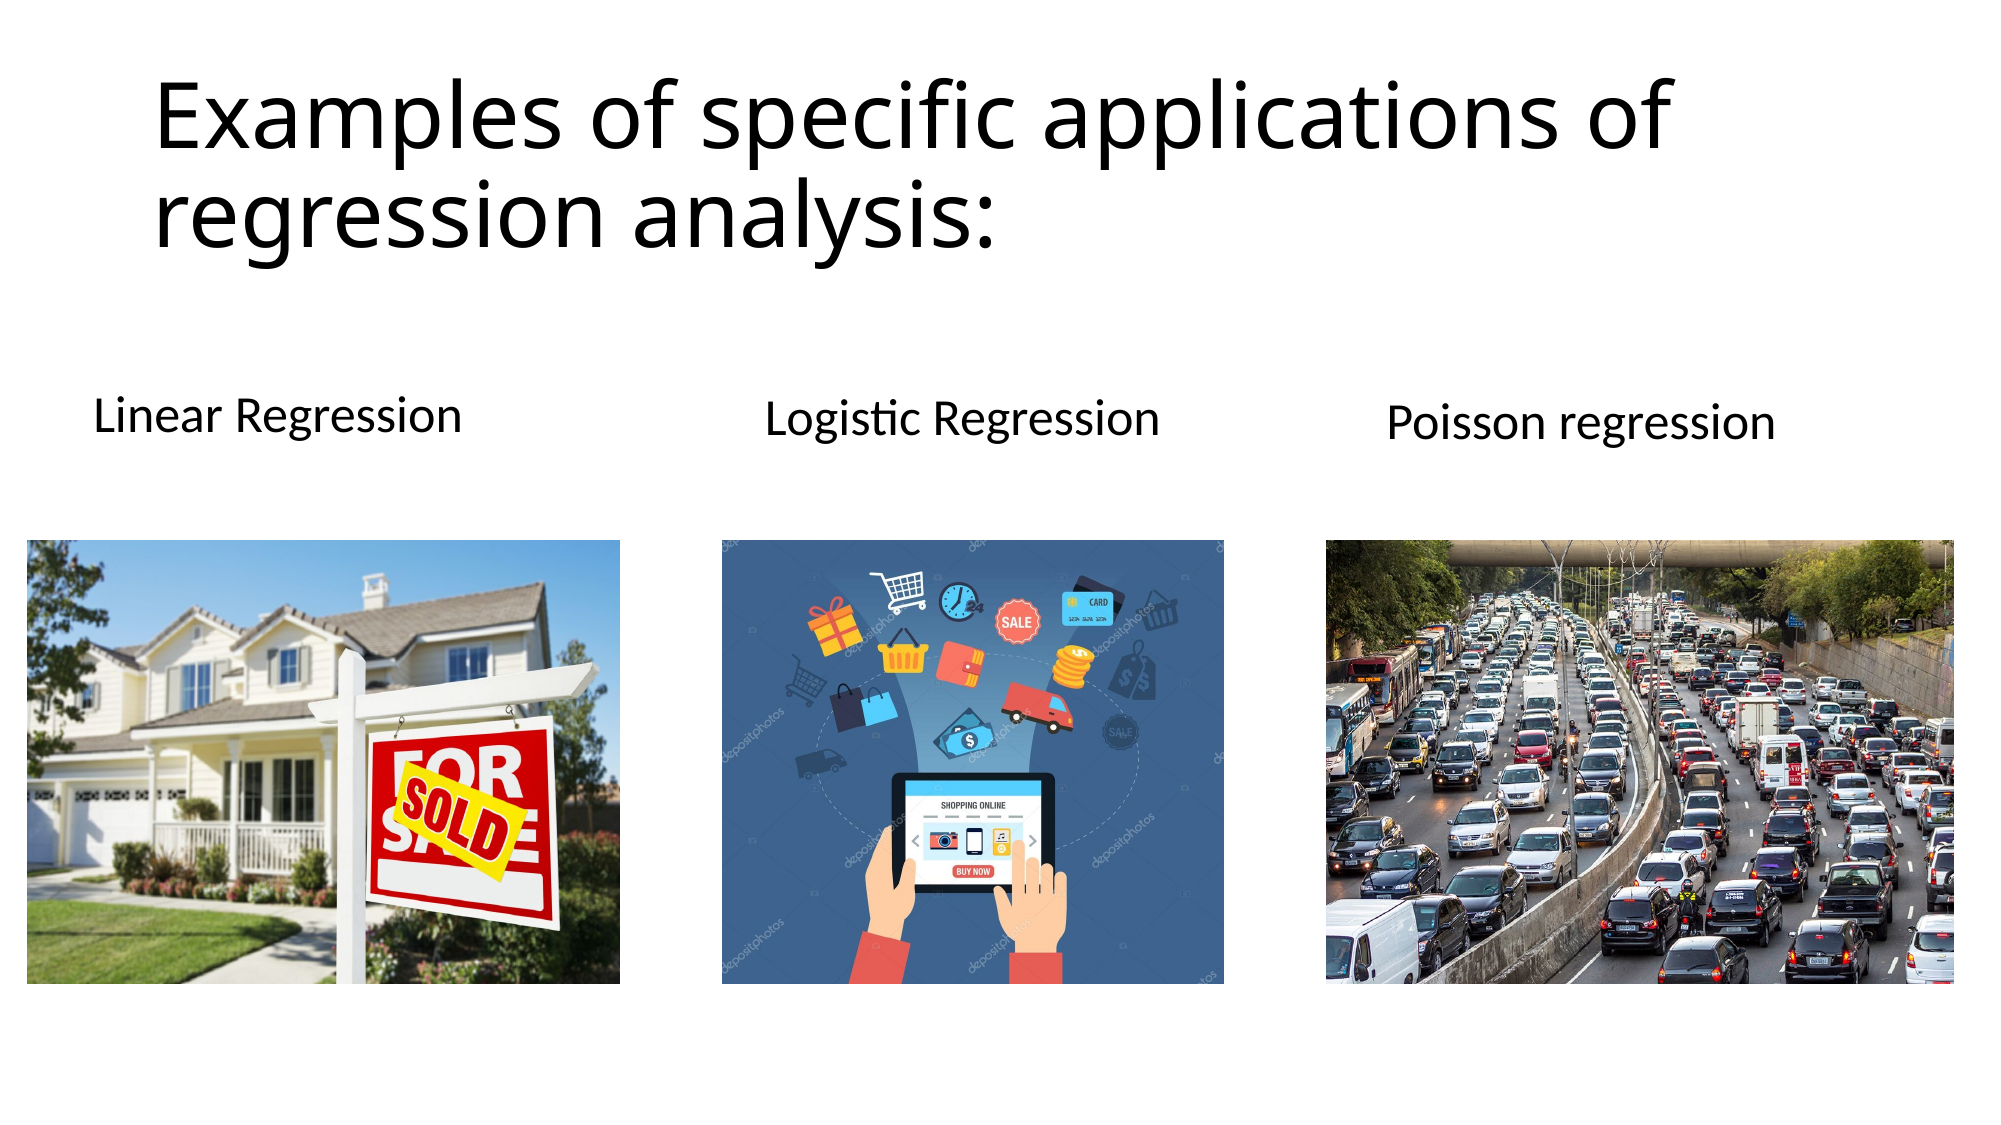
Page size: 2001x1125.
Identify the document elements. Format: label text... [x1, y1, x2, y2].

text_box Linear Regression [78, 373, 671, 451]
text_box Poisson regression [1371, 380, 1832, 458]
title Examples of specific applications of regression analysis: [137, 59, 1863, 278]
picture [722, 540, 1224, 984]
picture [27, 540, 620, 984]
text_box Logistic Regression [750, 375, 1292, 454]
picture [1326, 540, 1954, 984]
